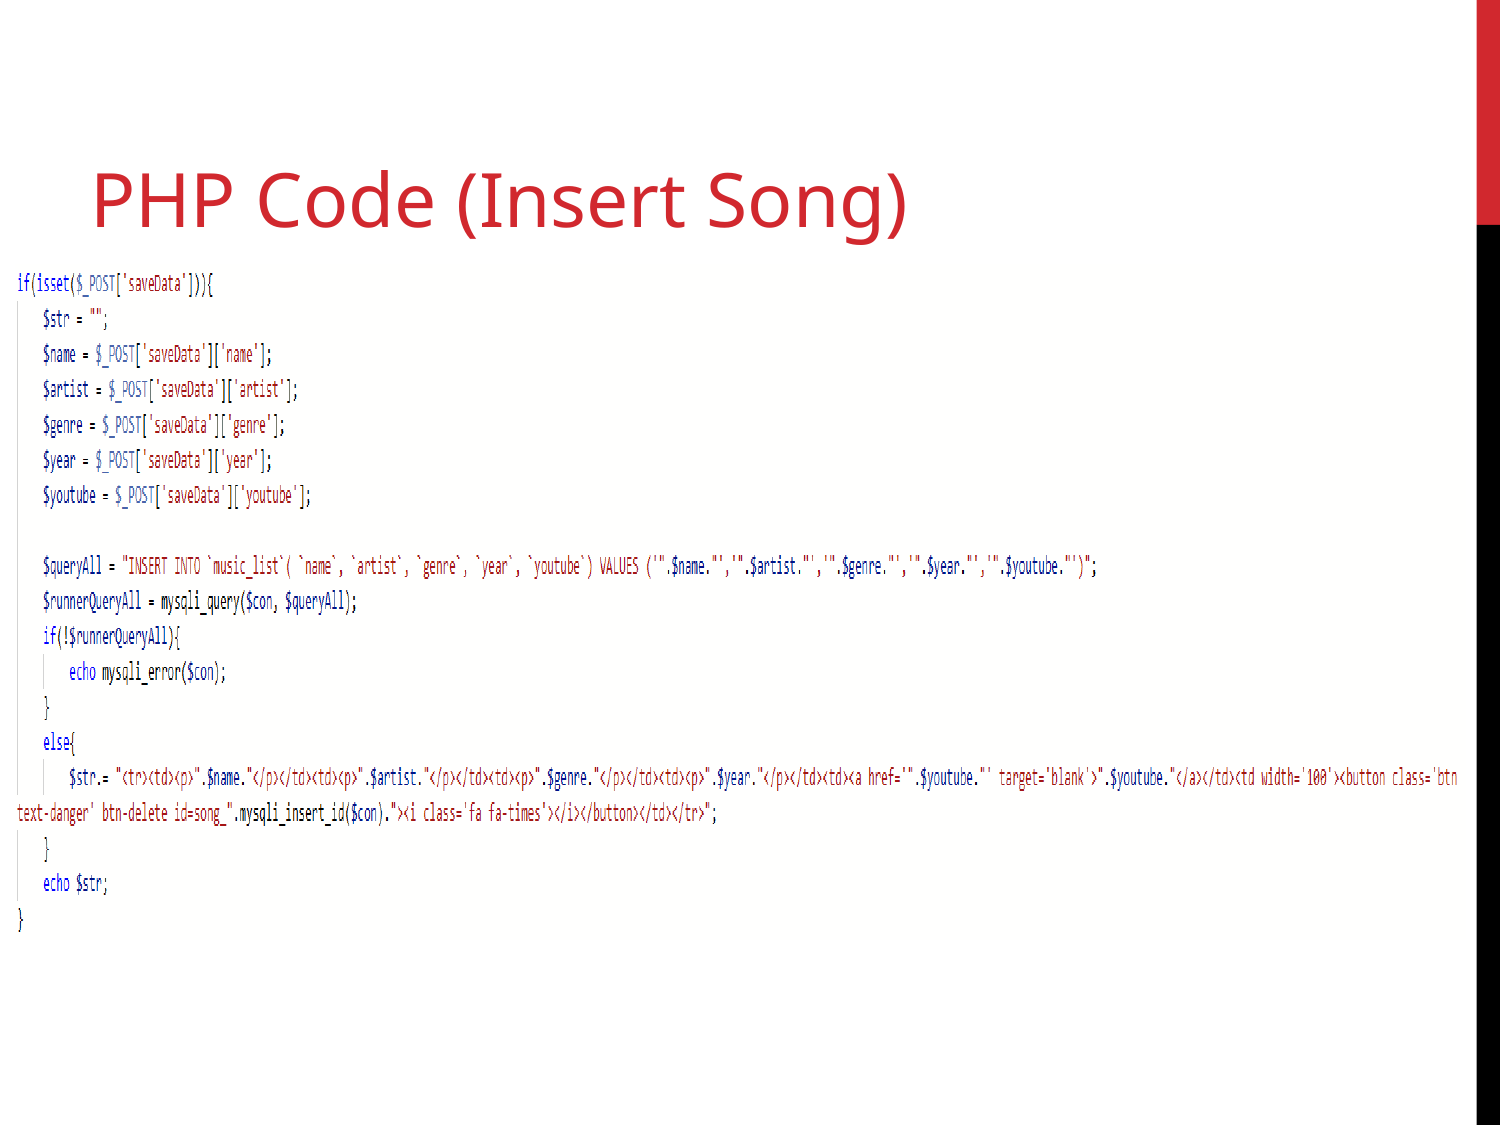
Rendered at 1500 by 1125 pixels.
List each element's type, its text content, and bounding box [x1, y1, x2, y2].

picture [15, 264, 1466, 940]
title PHP Code (Insert Song) [75, 25, 1111, 250]
